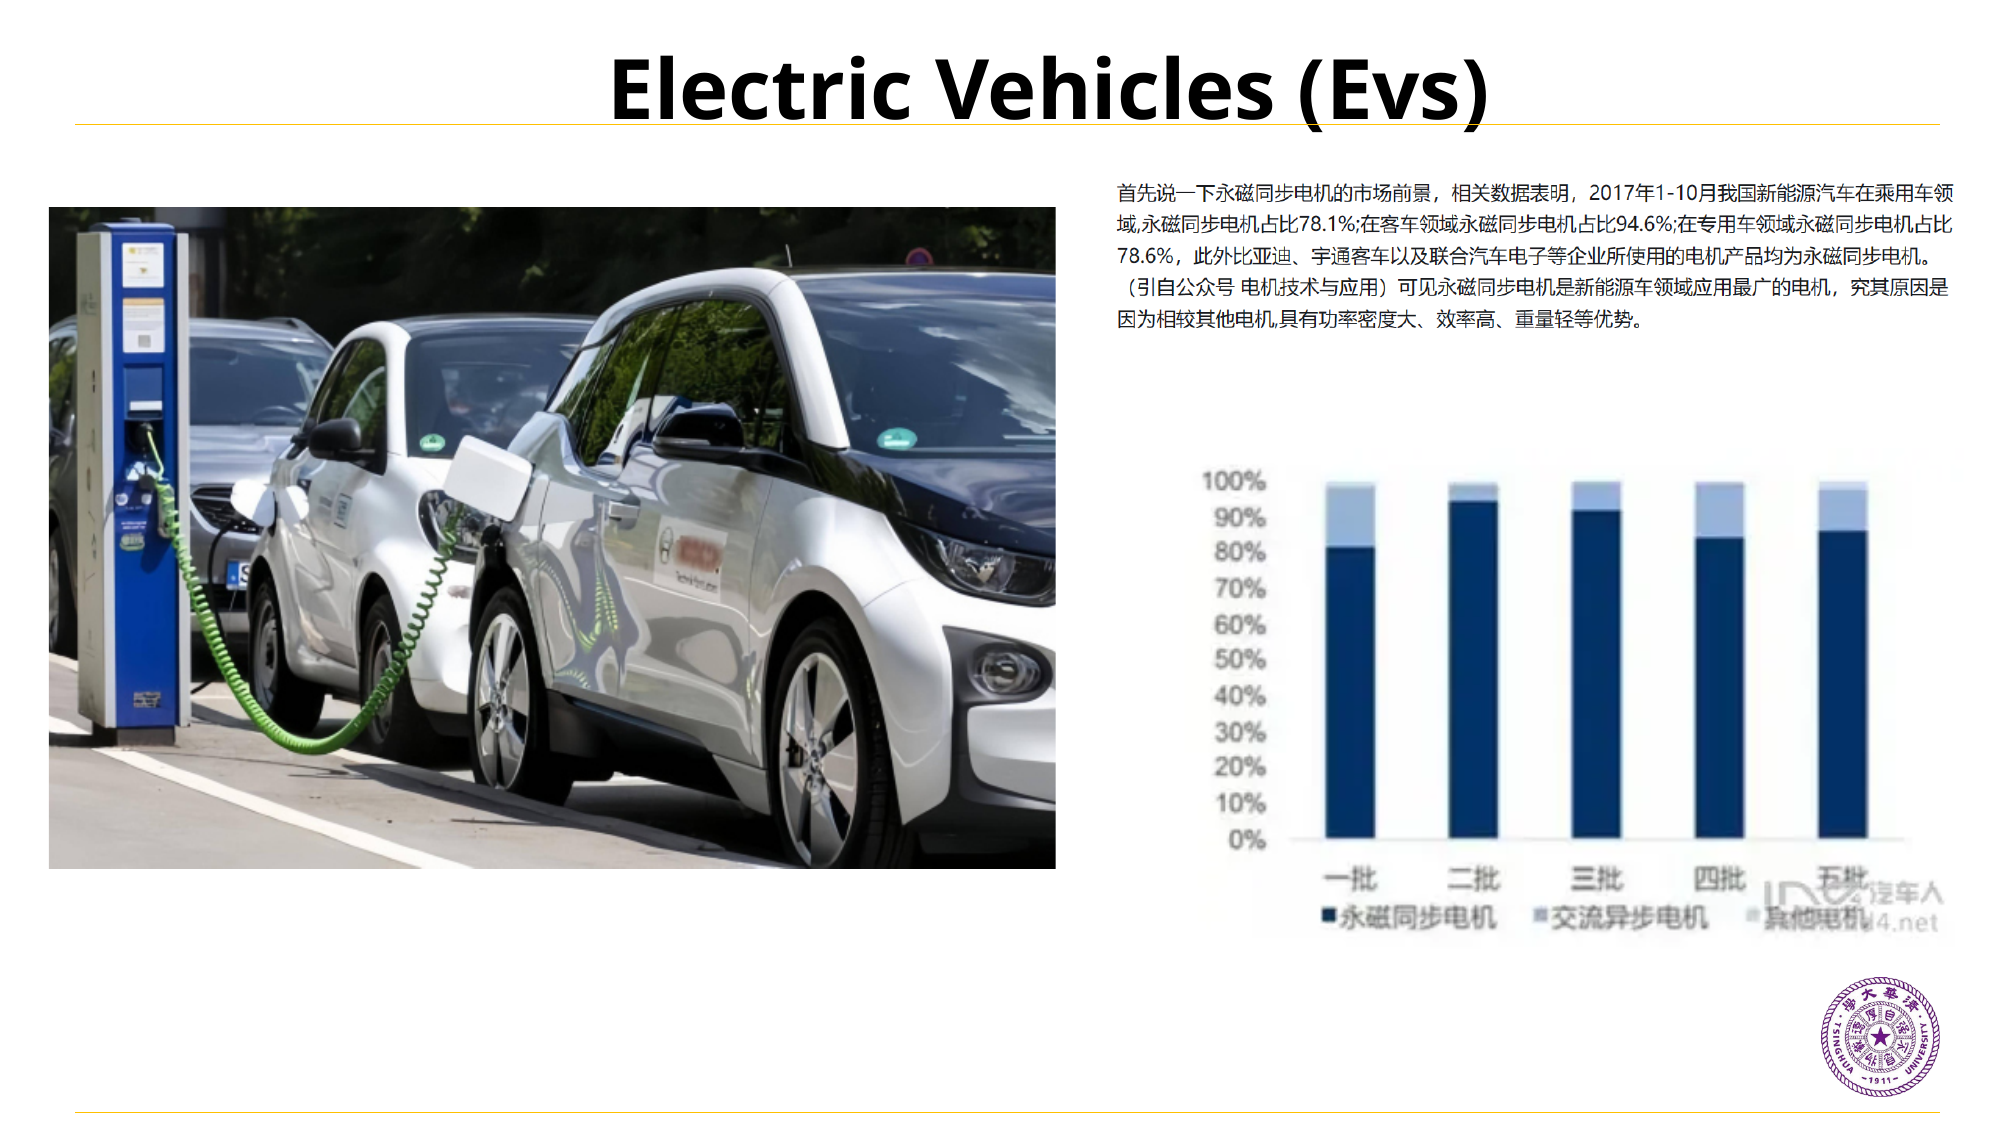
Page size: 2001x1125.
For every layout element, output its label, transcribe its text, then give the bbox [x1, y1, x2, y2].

picture [1818, 974, 1942, 1099]
text_box Electric Vehicles (Evs)) [581, 125, 1530, 129]
picture [1103, 165, 1969, 960]
text_box Electric Vehicles (Evs)) [579, 44, 1532, 124]
picture [48, 207, 1056, 869]
